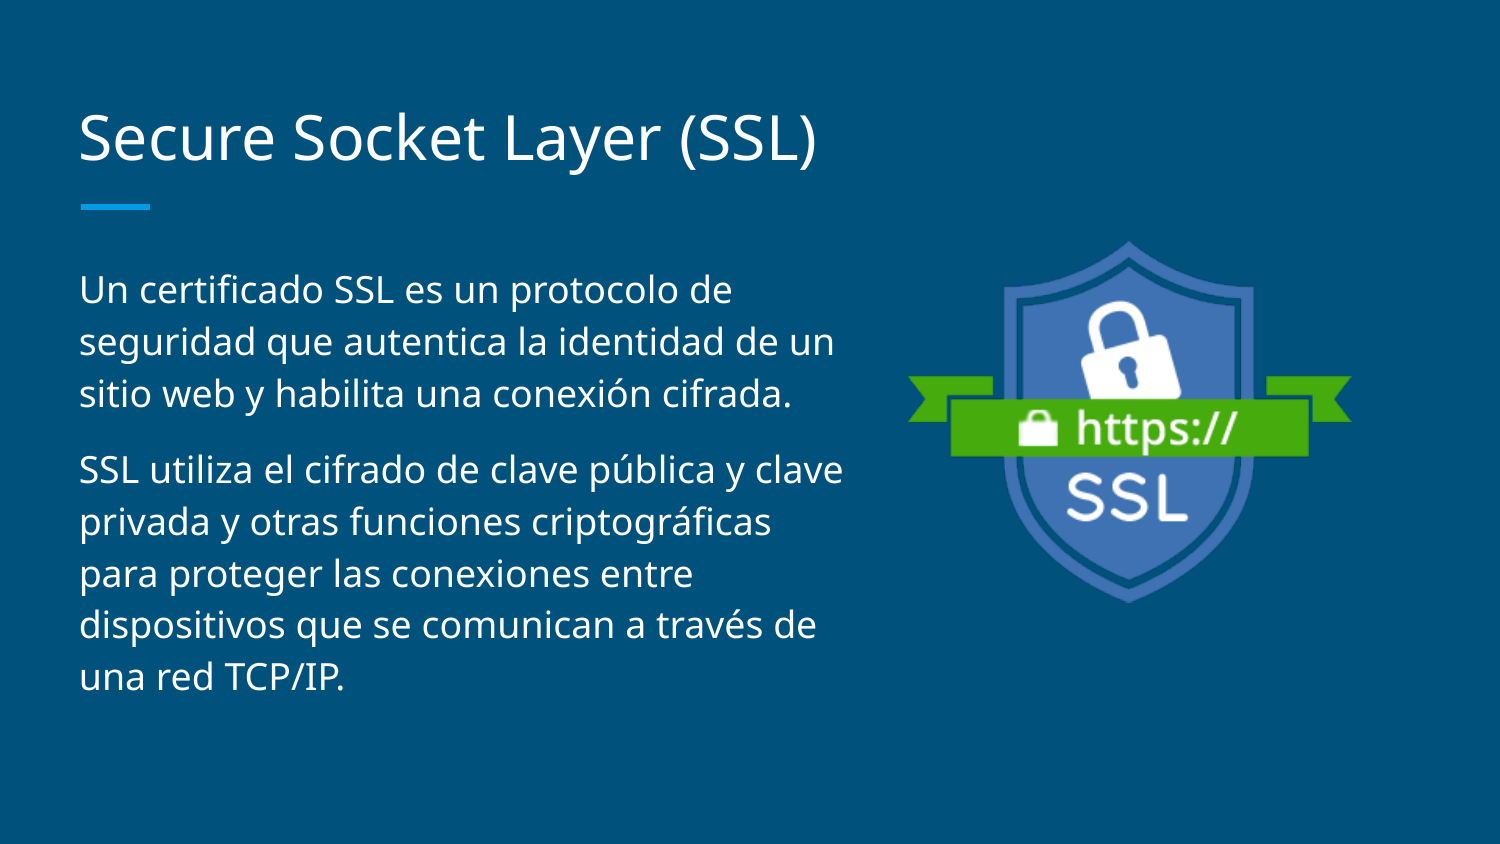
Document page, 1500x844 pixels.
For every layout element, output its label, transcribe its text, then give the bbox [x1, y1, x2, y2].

picture [951, 242, 1309, 602]
list Un certificado SSL es un protocolo de seguridad que autentica la identidad de un sitio web y habilita una conexión cifrada. SSL utiliza el cifrado de clave pública y clave privada y otras funciones criptográficas para proteger las conexiones entre dispositivos que se comunican a través de una red TCP/IP. [63, 244, 874, 750]
title Secure Socket Layer (SSL) [63, 75, 1437, 188]
picture [1267, 376, 1351, 422]
picture [909, 376, 993, 422]
